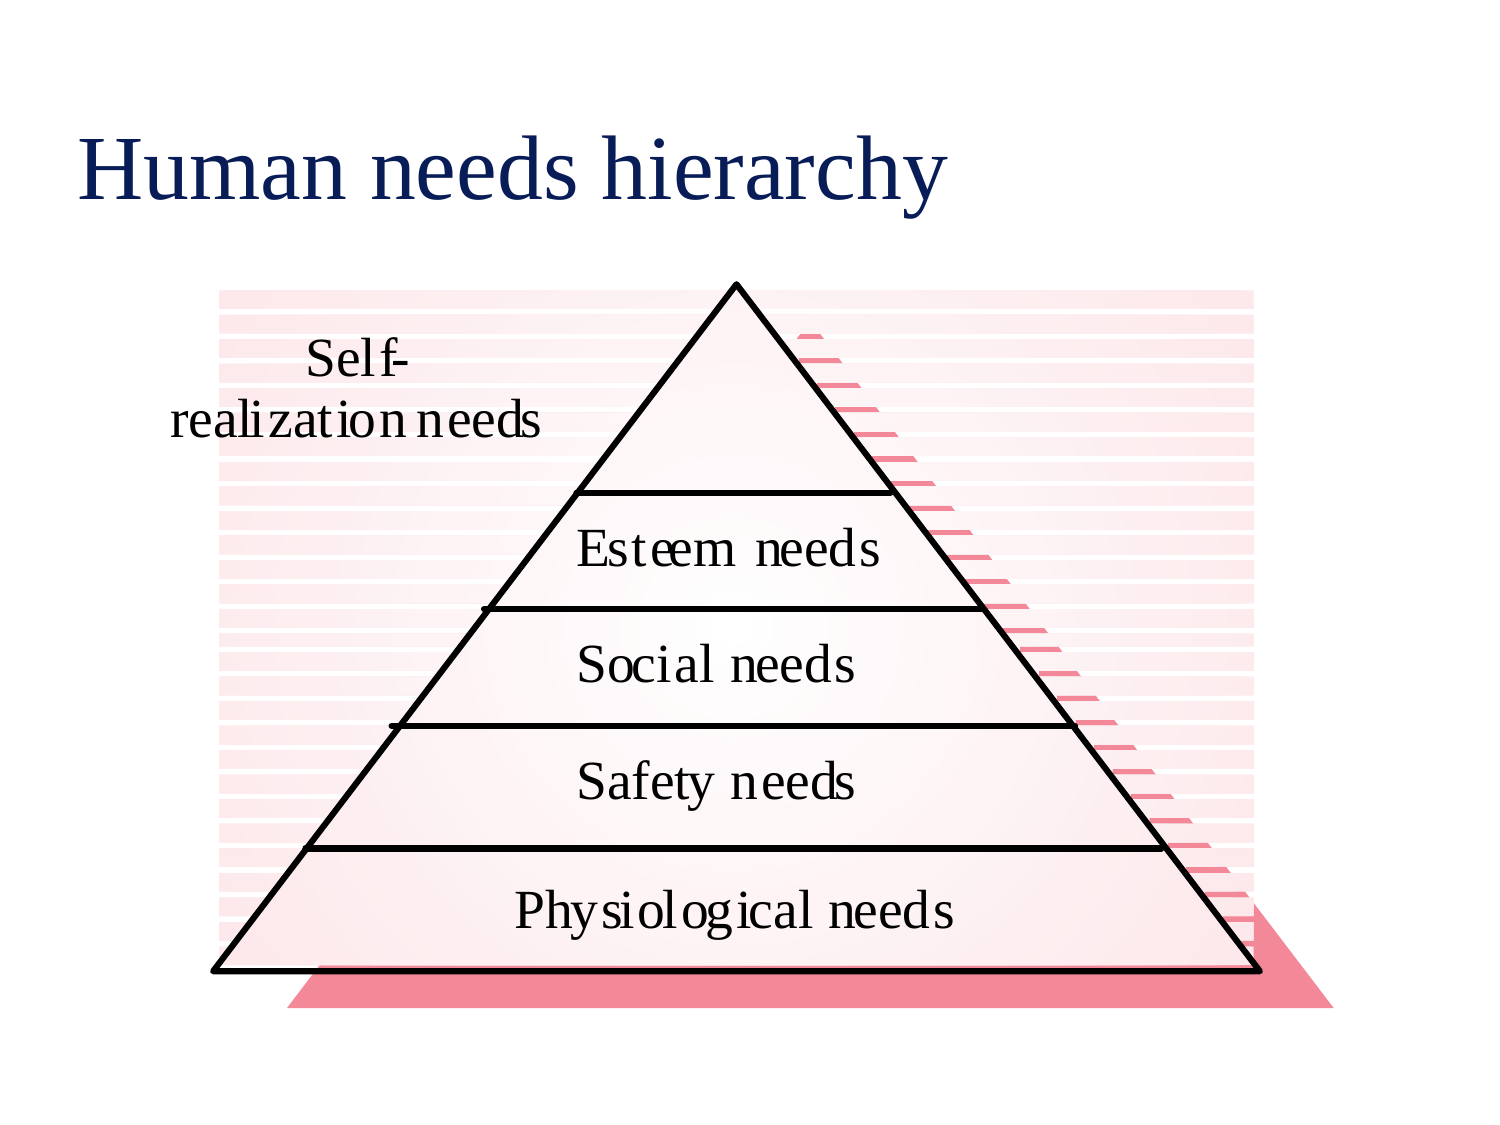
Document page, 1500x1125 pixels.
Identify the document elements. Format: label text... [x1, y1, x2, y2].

title Human needs hierarchy [62, 43, 1343, 225]
picture [145, 271, 1334, 1015]
